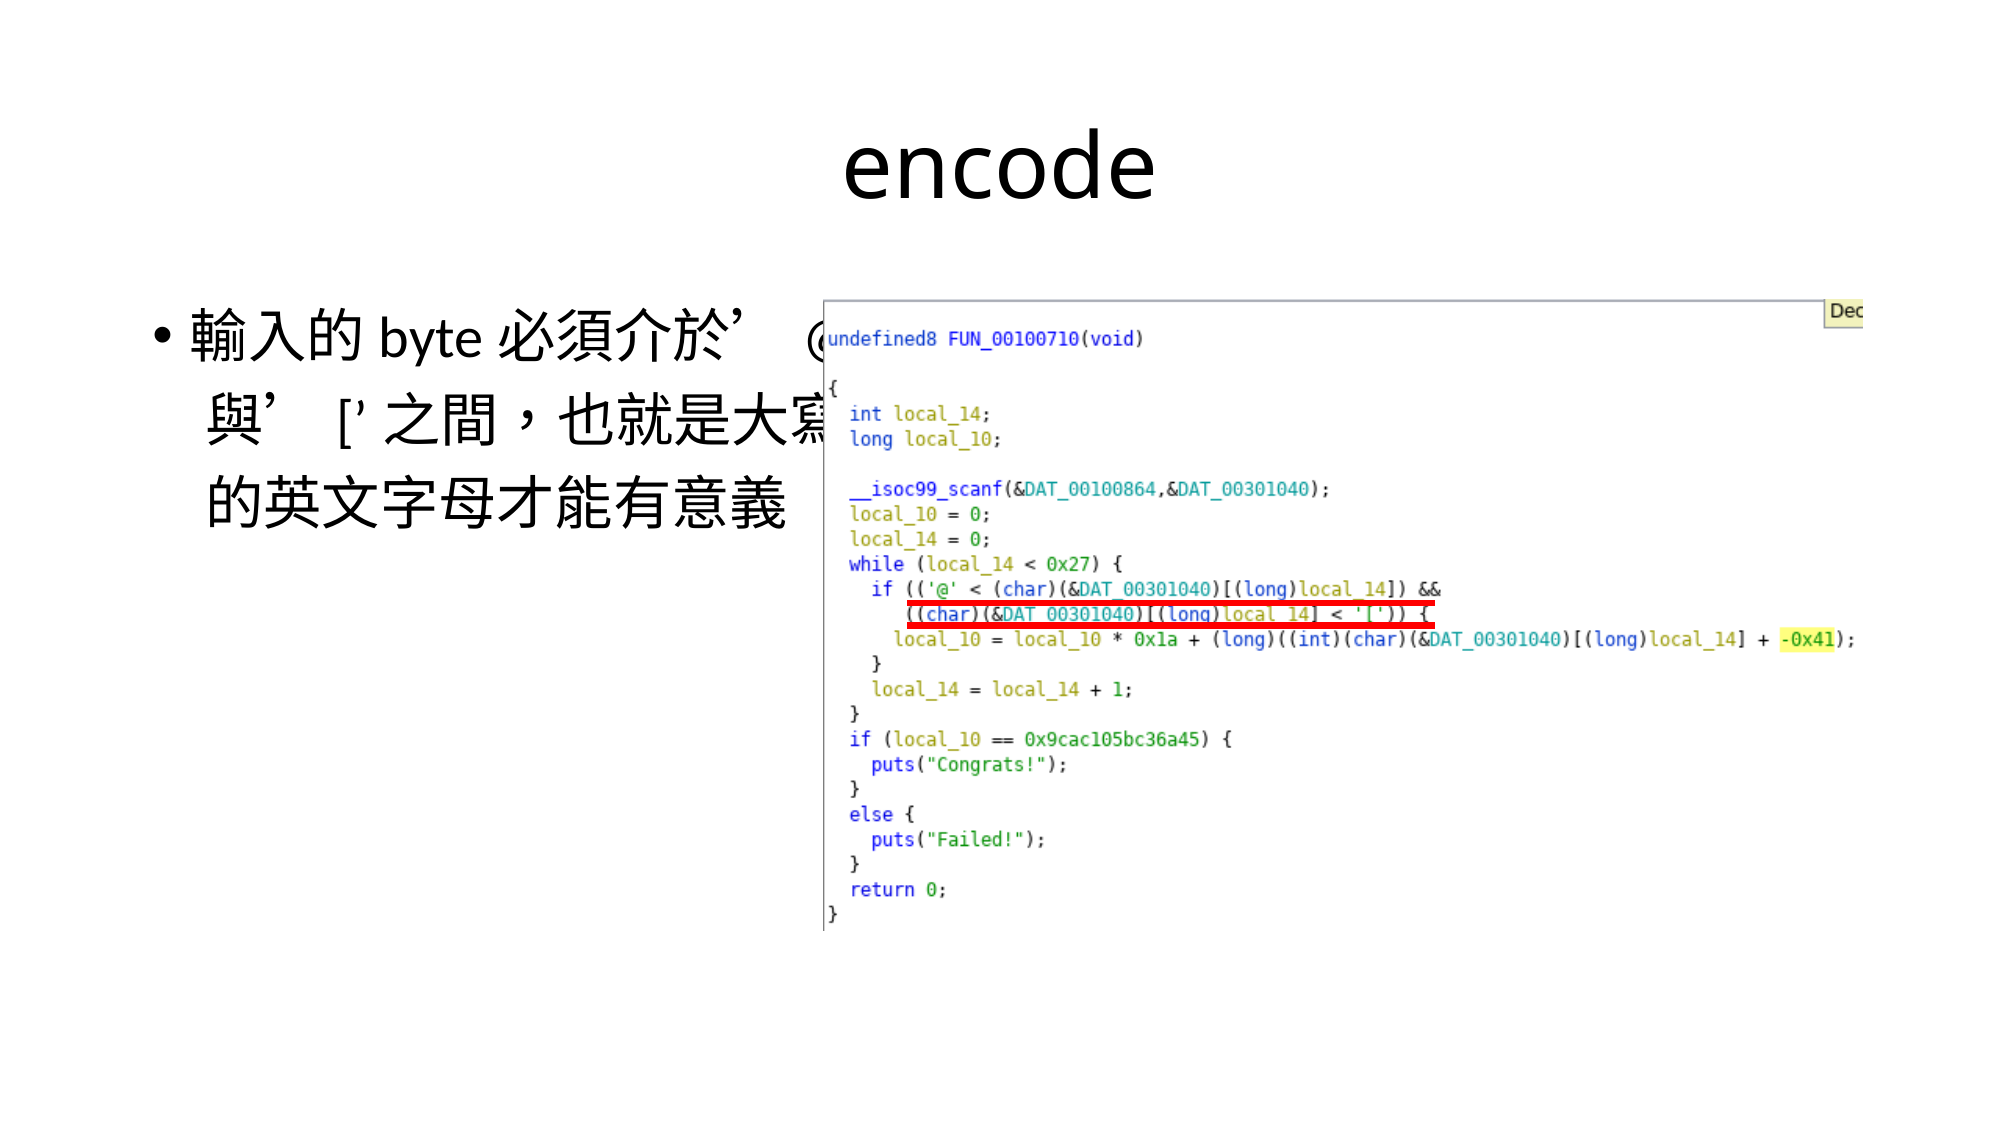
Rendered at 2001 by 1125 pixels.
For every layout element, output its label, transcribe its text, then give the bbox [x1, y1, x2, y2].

list 輸入的byte必須介於’@’ 與’[’之間，也就是大寫 的英文字母才能有意義 [137, 299, 1863, 1014]
title encode [137, 59, 1863, 278]
picture [823, 299, 1863, 931]
